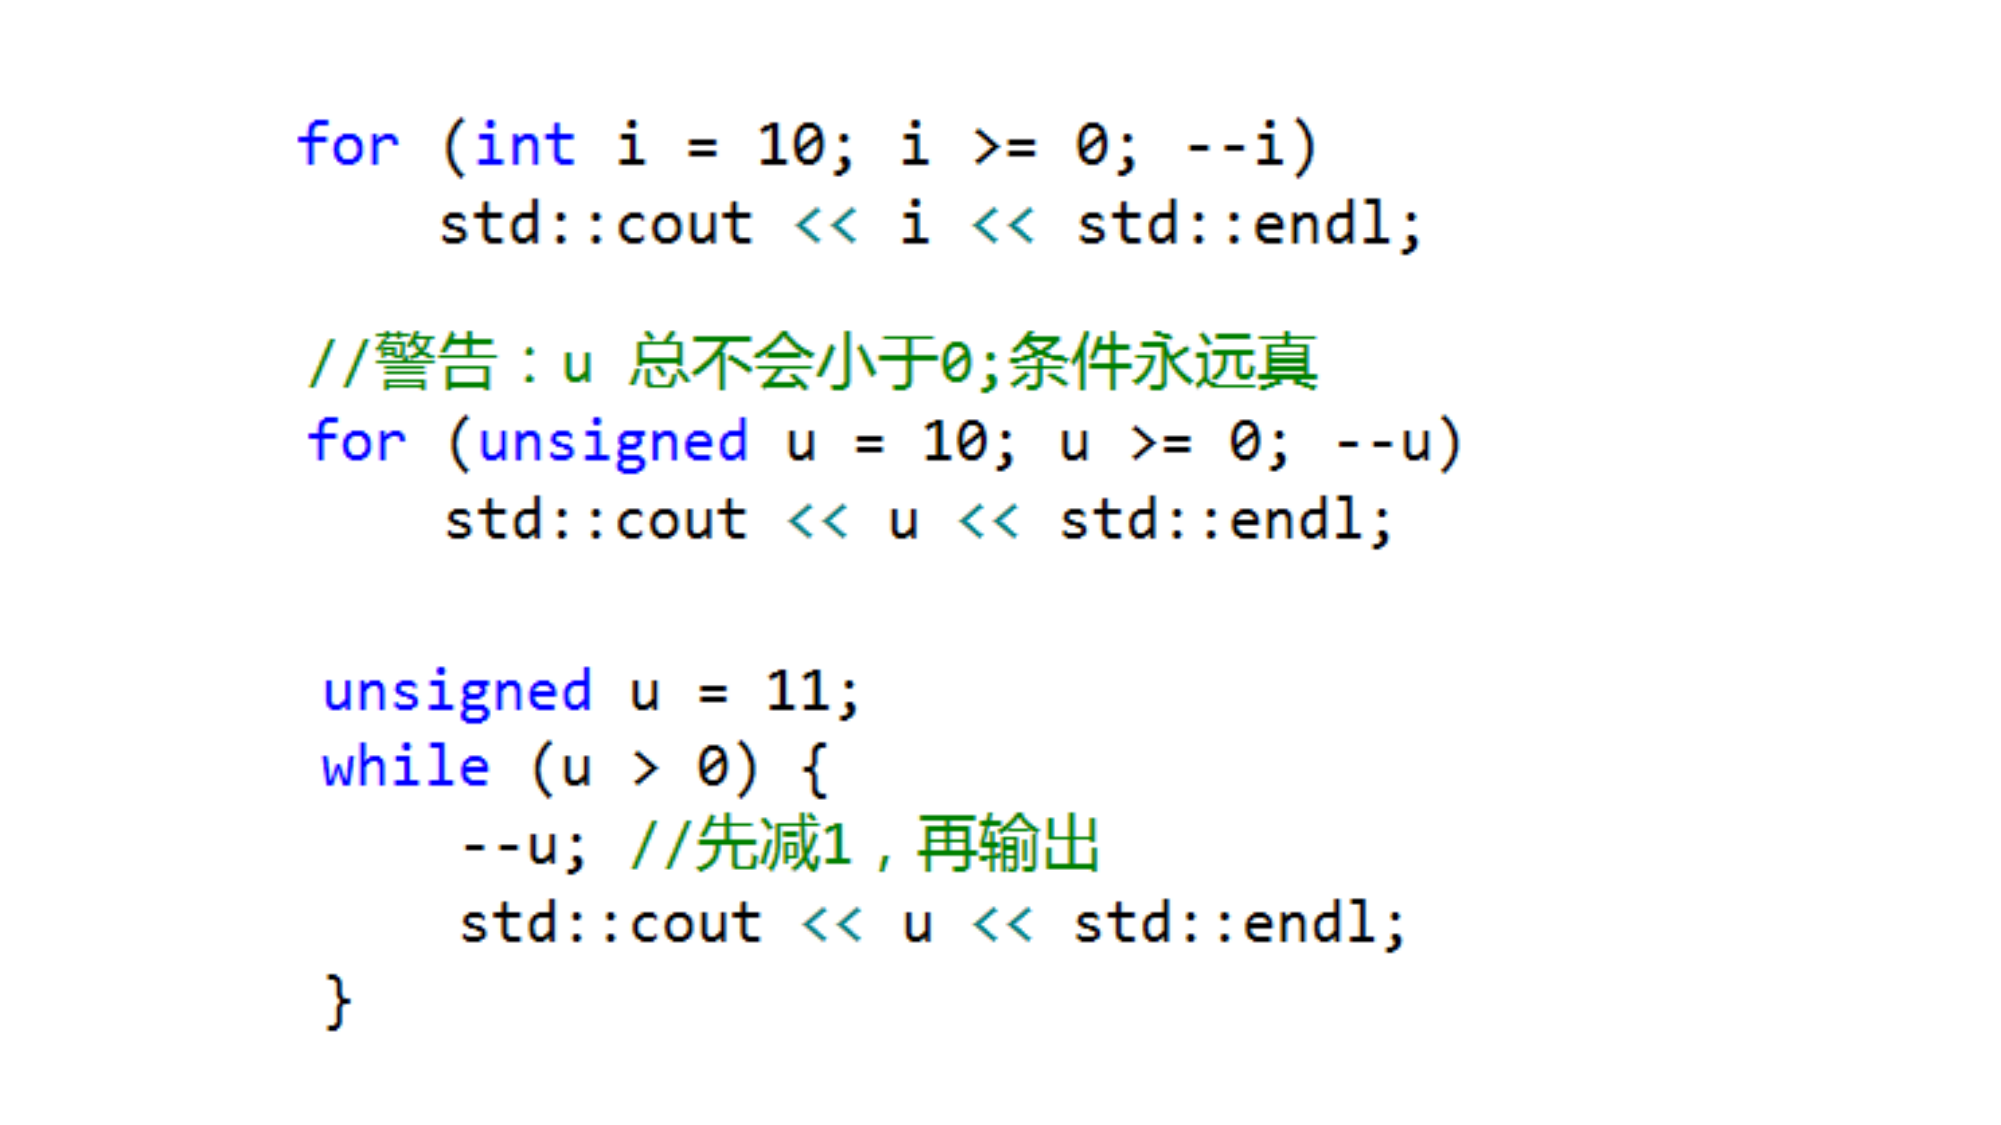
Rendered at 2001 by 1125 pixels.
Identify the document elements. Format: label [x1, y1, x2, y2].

picture [303, 657, 1423, 1056]
picture [285, 321, 1469, 561]
picture [282, 101, 1440, 281]
